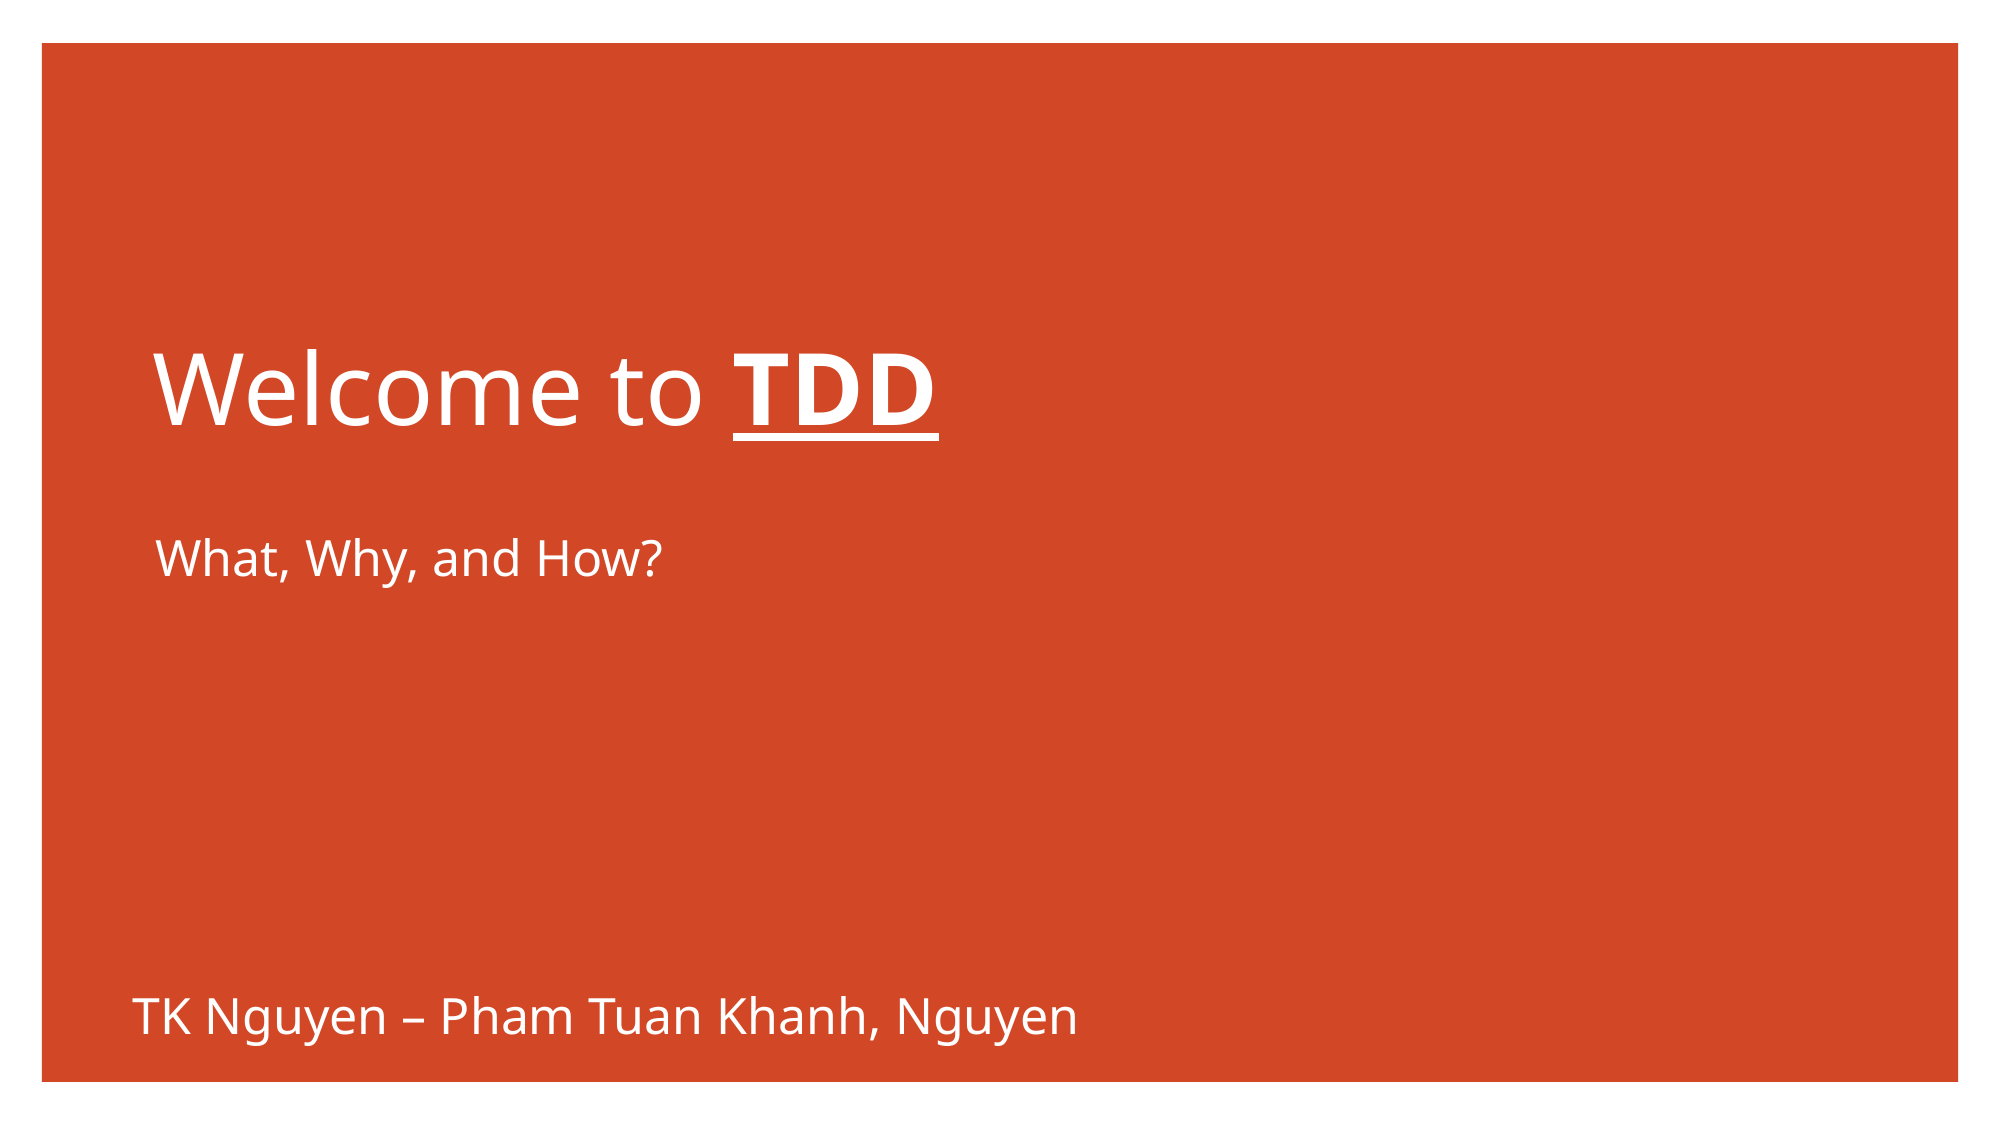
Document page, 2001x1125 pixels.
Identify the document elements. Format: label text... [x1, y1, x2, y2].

subtitle What, Why, and How? [140, 481, 1713, 668]
text_box TK Nguyen – Pham Tuan Khanh, Nguyen [117, 939, 1690, 1060]
title Welcome to TDD [137, 190, 1863, 583]
